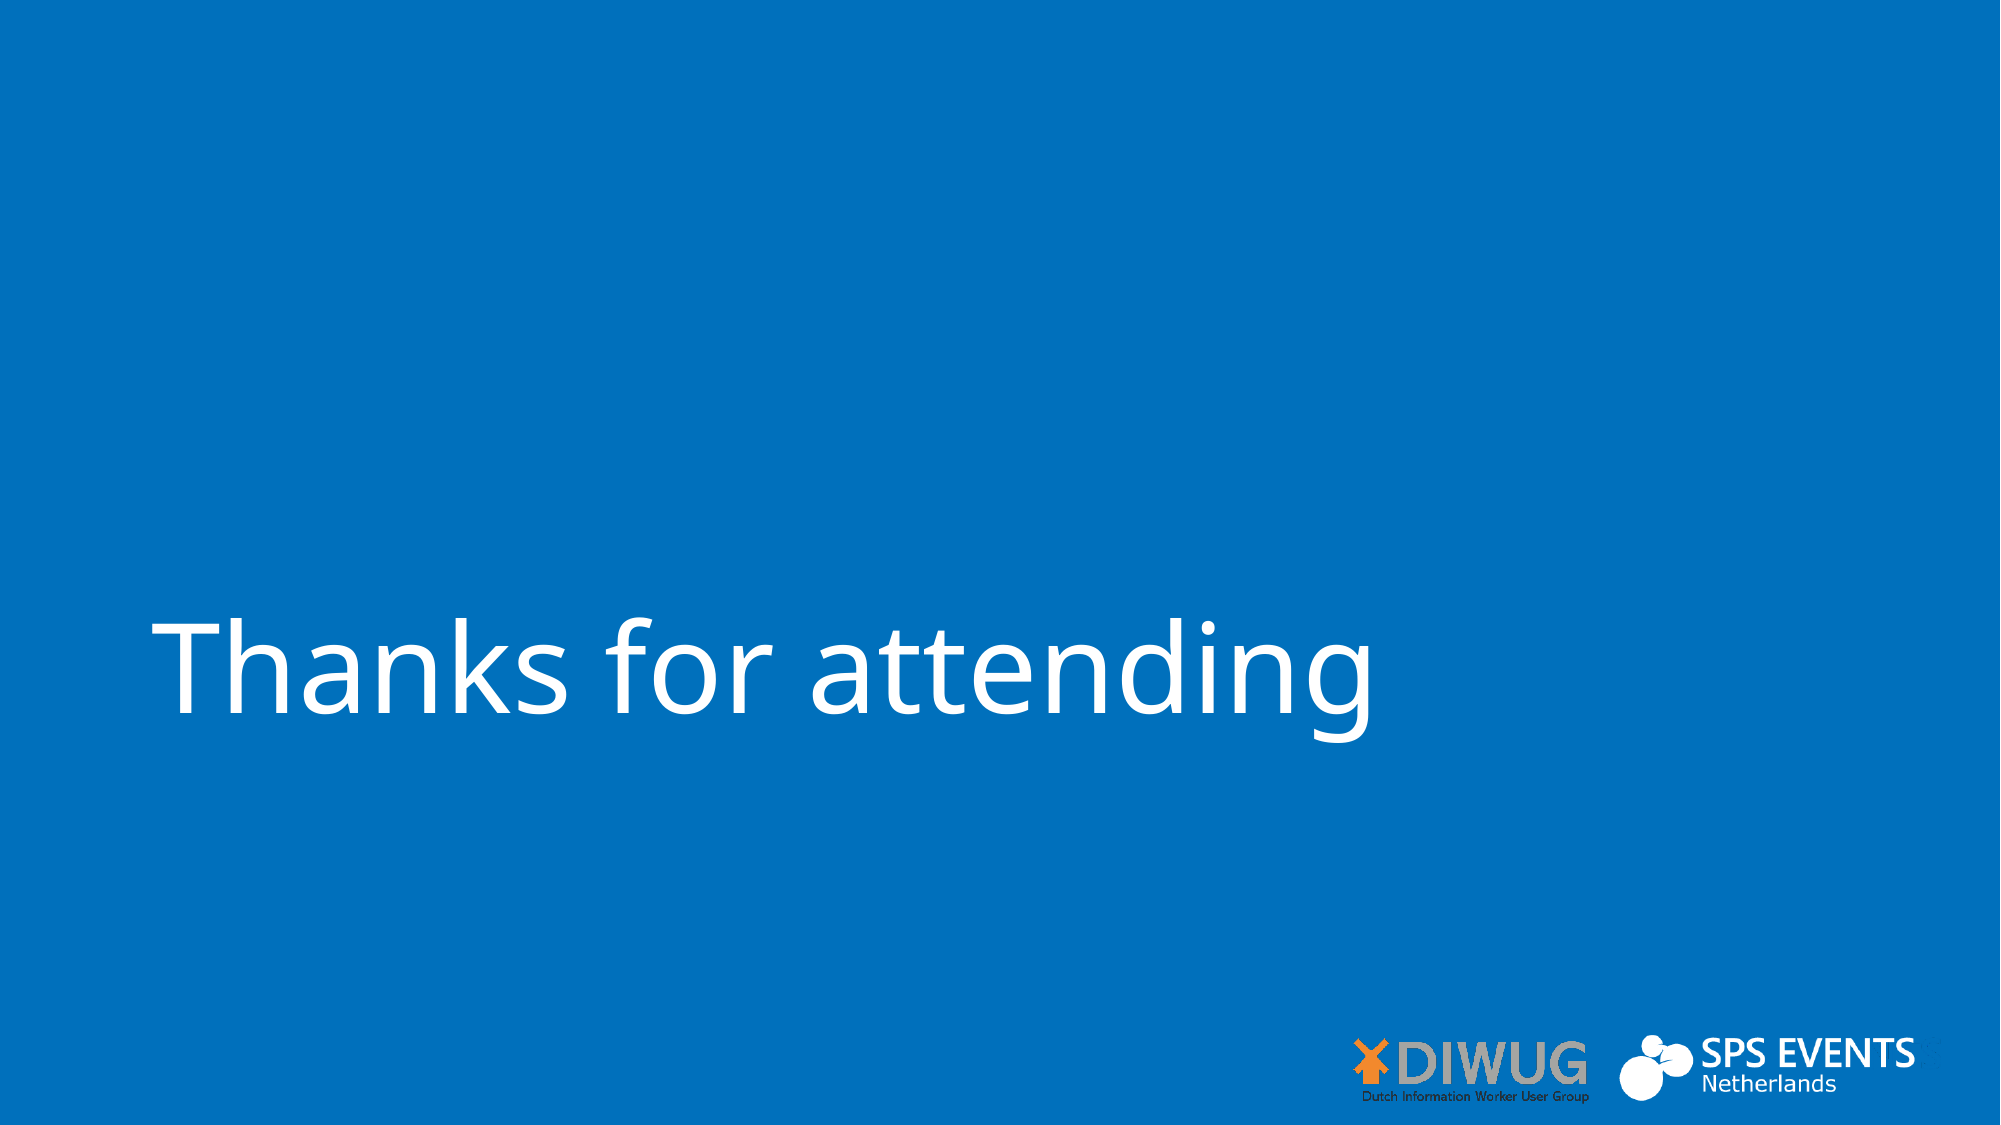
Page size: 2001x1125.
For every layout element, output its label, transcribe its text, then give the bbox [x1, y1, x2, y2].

title Thanks for attending [136, 280, 1862, 749]
picture [1353, 1038, 1589, 1104]
picture [1612, 1026, 1941, 1106]
